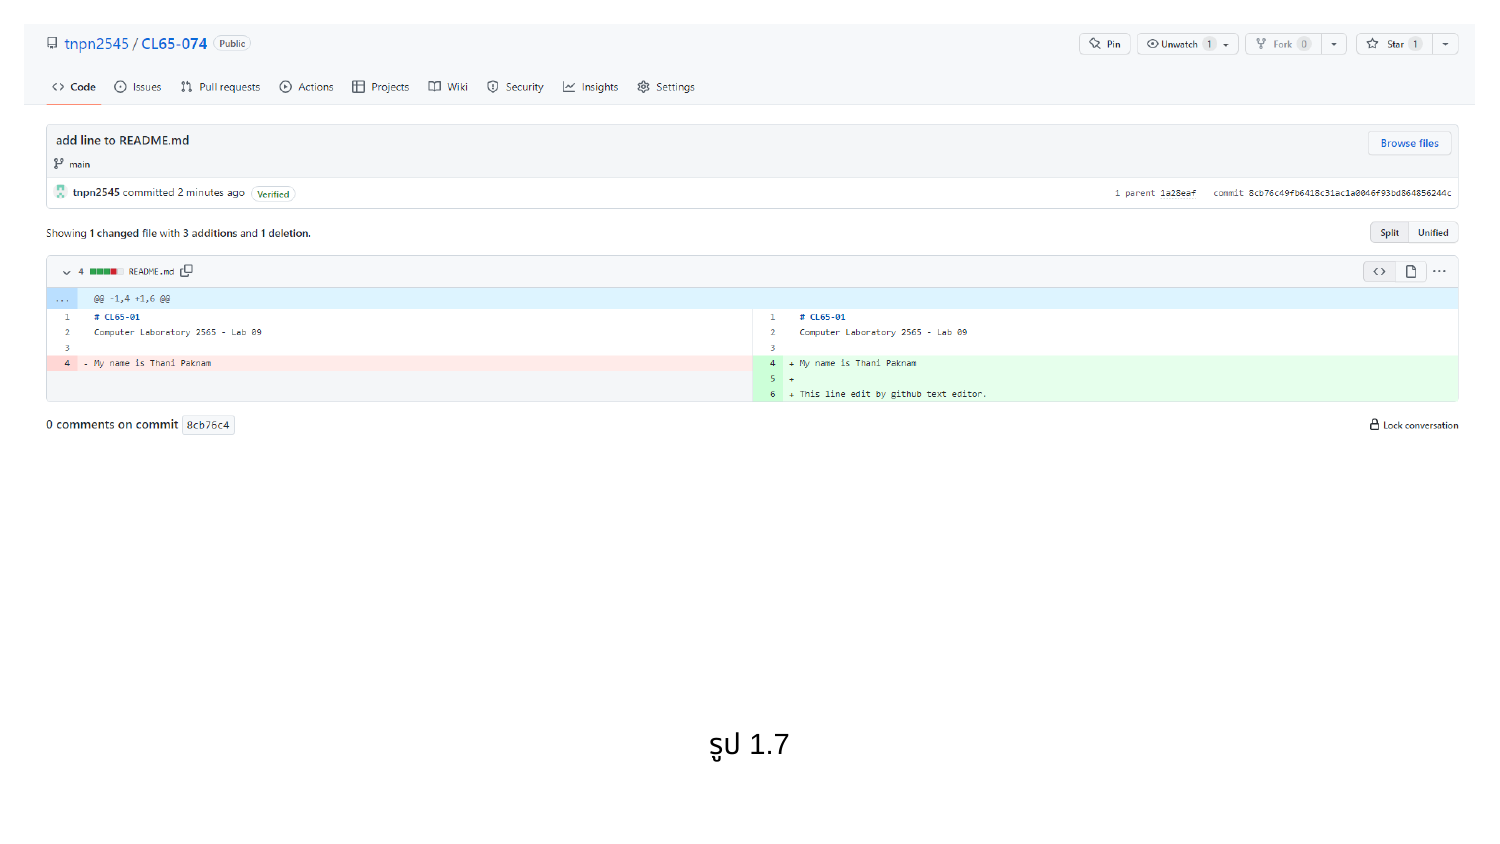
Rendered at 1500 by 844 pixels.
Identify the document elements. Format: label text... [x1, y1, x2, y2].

text_box รูป 1.7 [694, 710, 814, 775]
picture [24, 24, 1476, 442]
